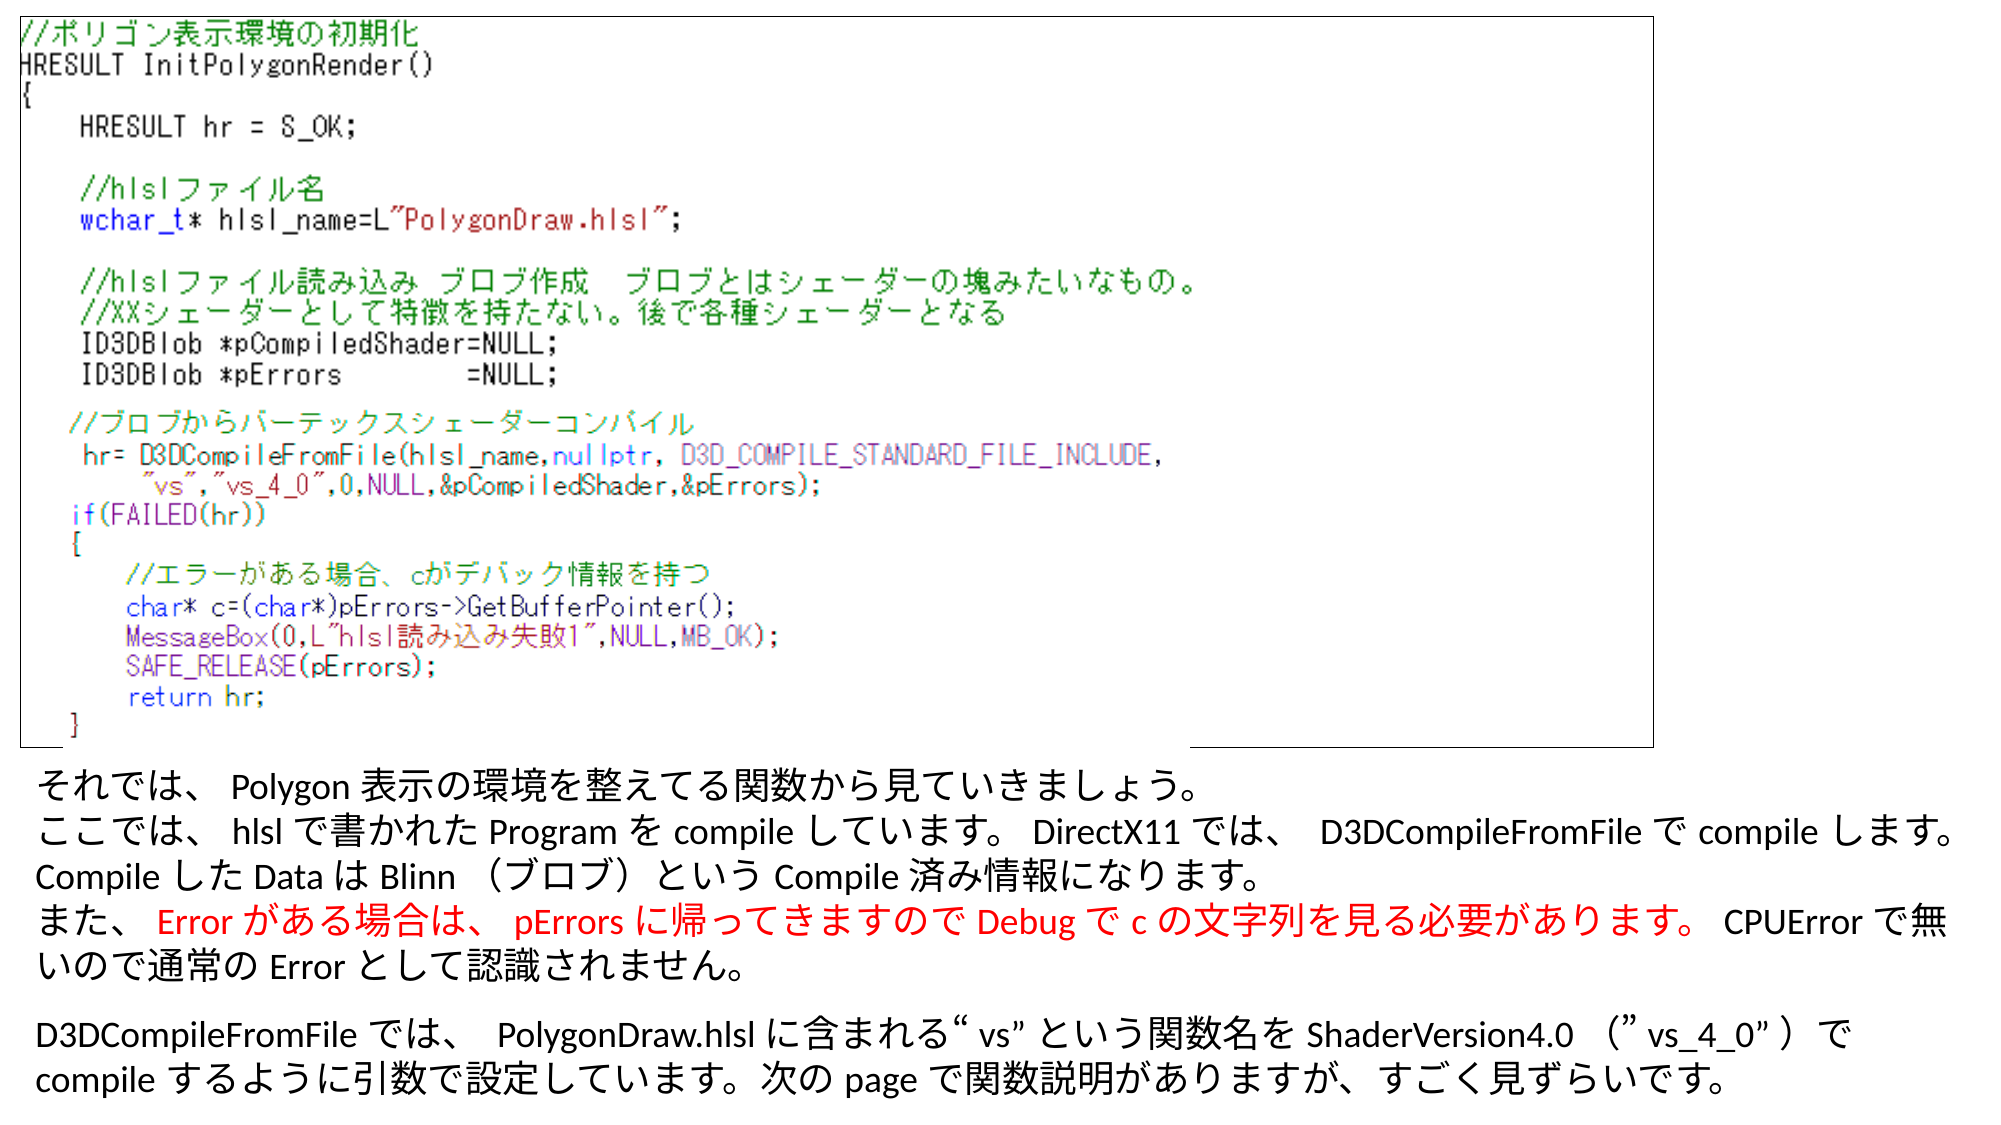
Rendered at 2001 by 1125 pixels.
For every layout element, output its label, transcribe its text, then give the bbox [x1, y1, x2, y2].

text_box それでは、Polygon表示の環境を整えてる関数から見ていきましょう。 ここでは、hlslで書かれたProgramをcompileしています。DirectX11では、 D3DCompileFromFileでcompileします。 CompileしたDataはBlinn（ブロブ）というCompile済み情報になります。 また、Errorがある場合は、pErrorsに帰ってきますのでDebugでcの文字列を見る必要があります。CPUErrorで無いので通常のErrorとして認識されません。 [20, 754, 1969, 994]
text_box D3DCompileFromFileでは、 PolygonDraw.hlslに含まれる“vs”という関数名をShaderVersion4.0（”vs_4_0”）でcompileするように引数で設定しています。次のpageで関数説明がありますが、すごく見ずらいです。 [20, 1002, 1942, 1108]
picture [20, 16, 1654, 748]
